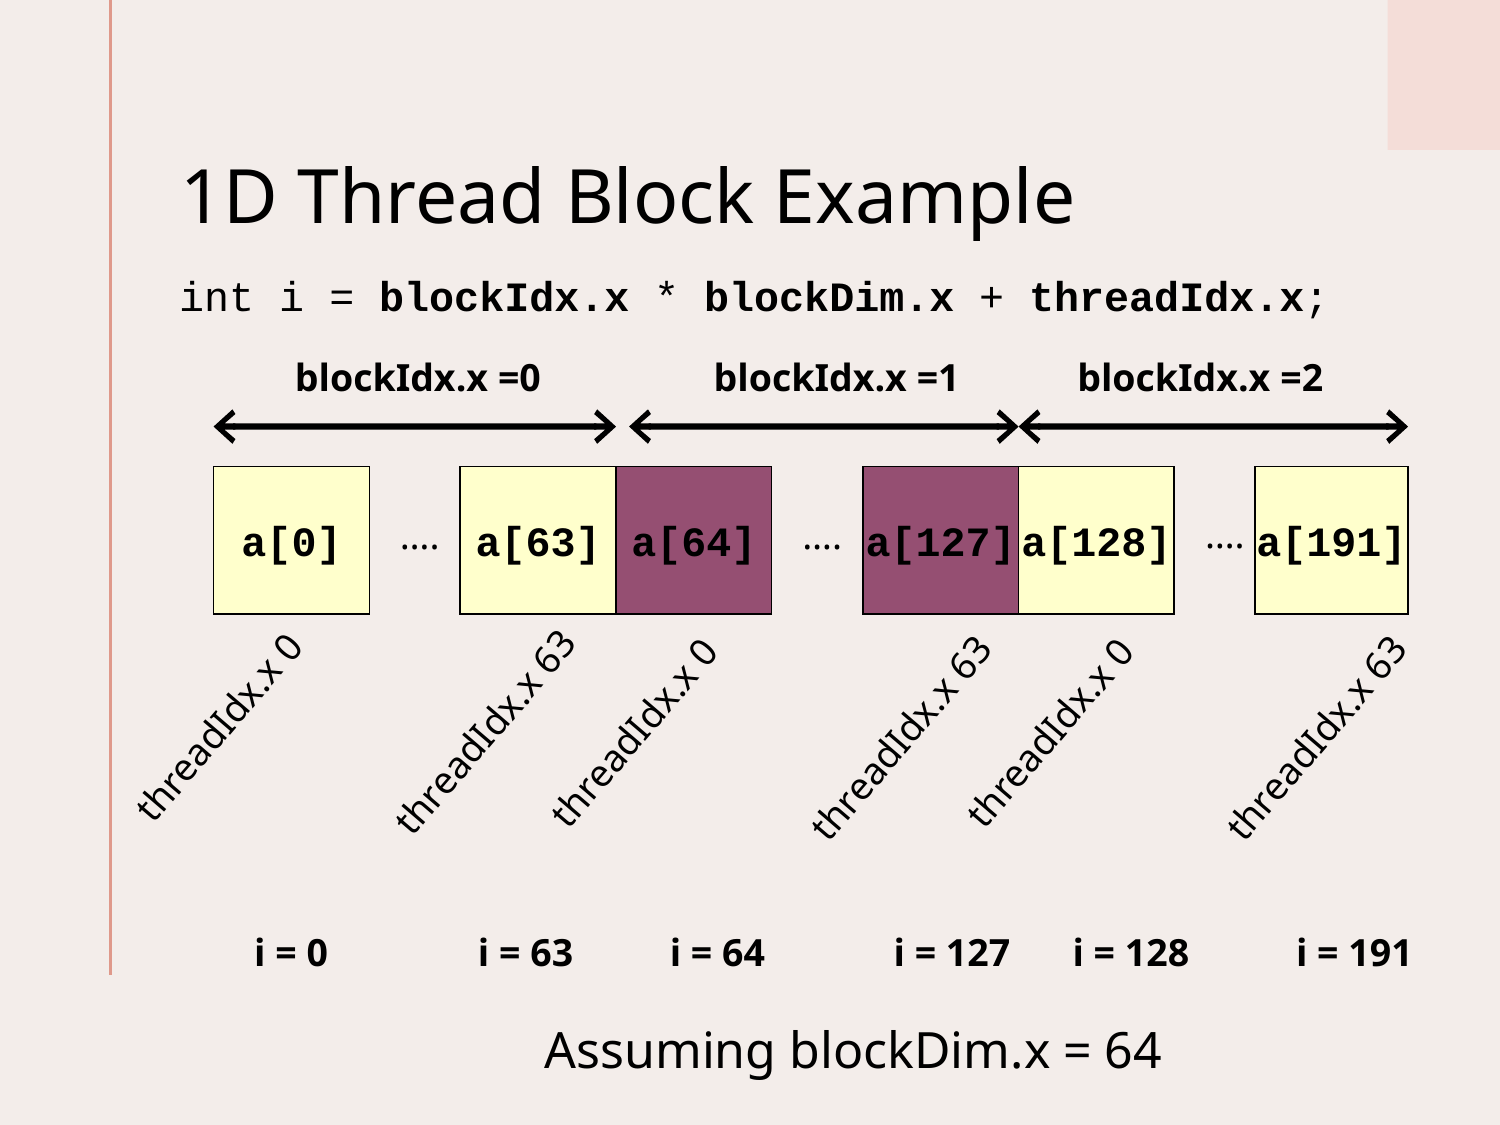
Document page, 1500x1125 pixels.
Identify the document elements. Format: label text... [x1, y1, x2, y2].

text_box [164, 262, 1500, 1093]
title 1D Thread Block Example [180, 82, 1388, 262]
